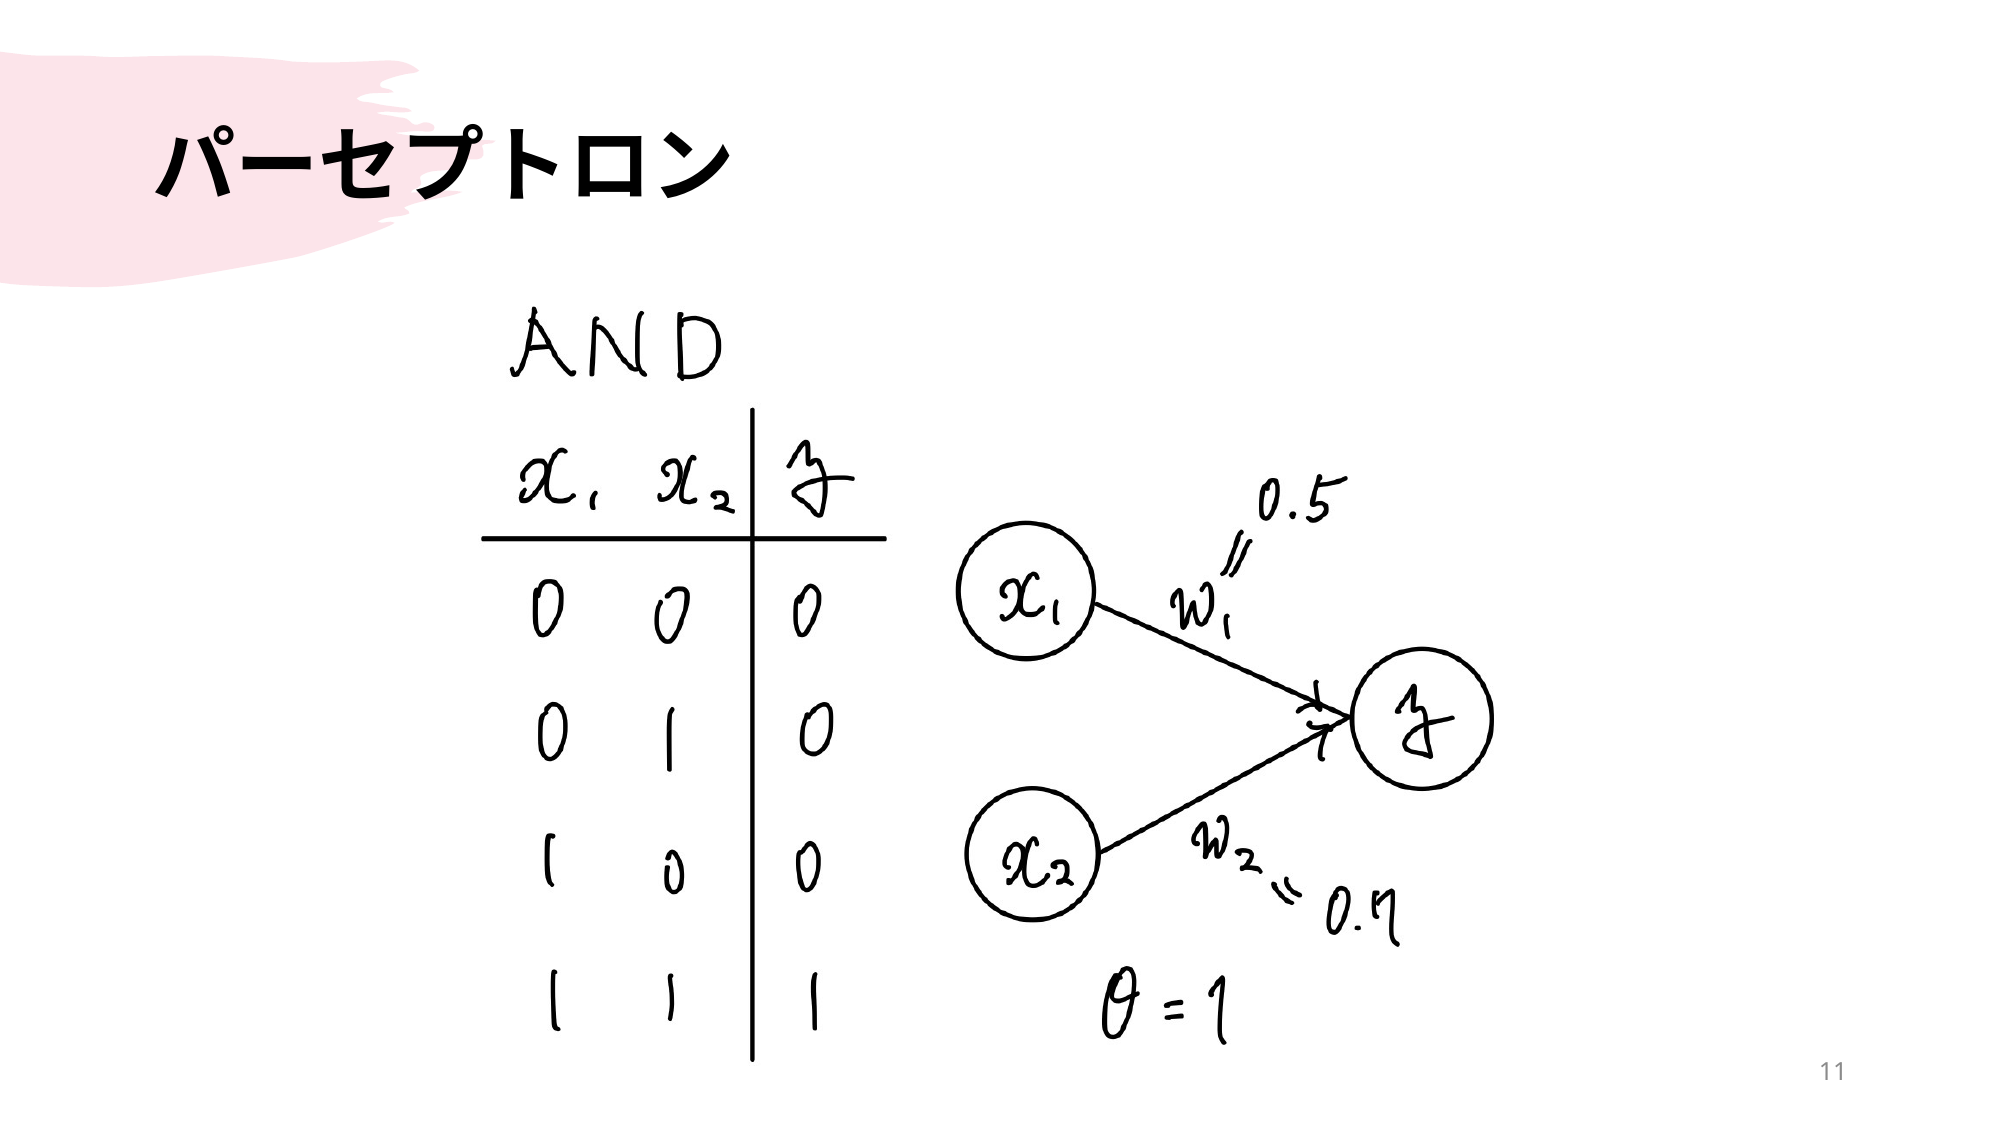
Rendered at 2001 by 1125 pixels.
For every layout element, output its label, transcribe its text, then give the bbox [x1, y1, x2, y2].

picture [450, 243, 1550, 1108]
slide_number 11 [1550, 1042, 1863, 1103]
title パーセプトロン [137, 59, 1863, 278]
